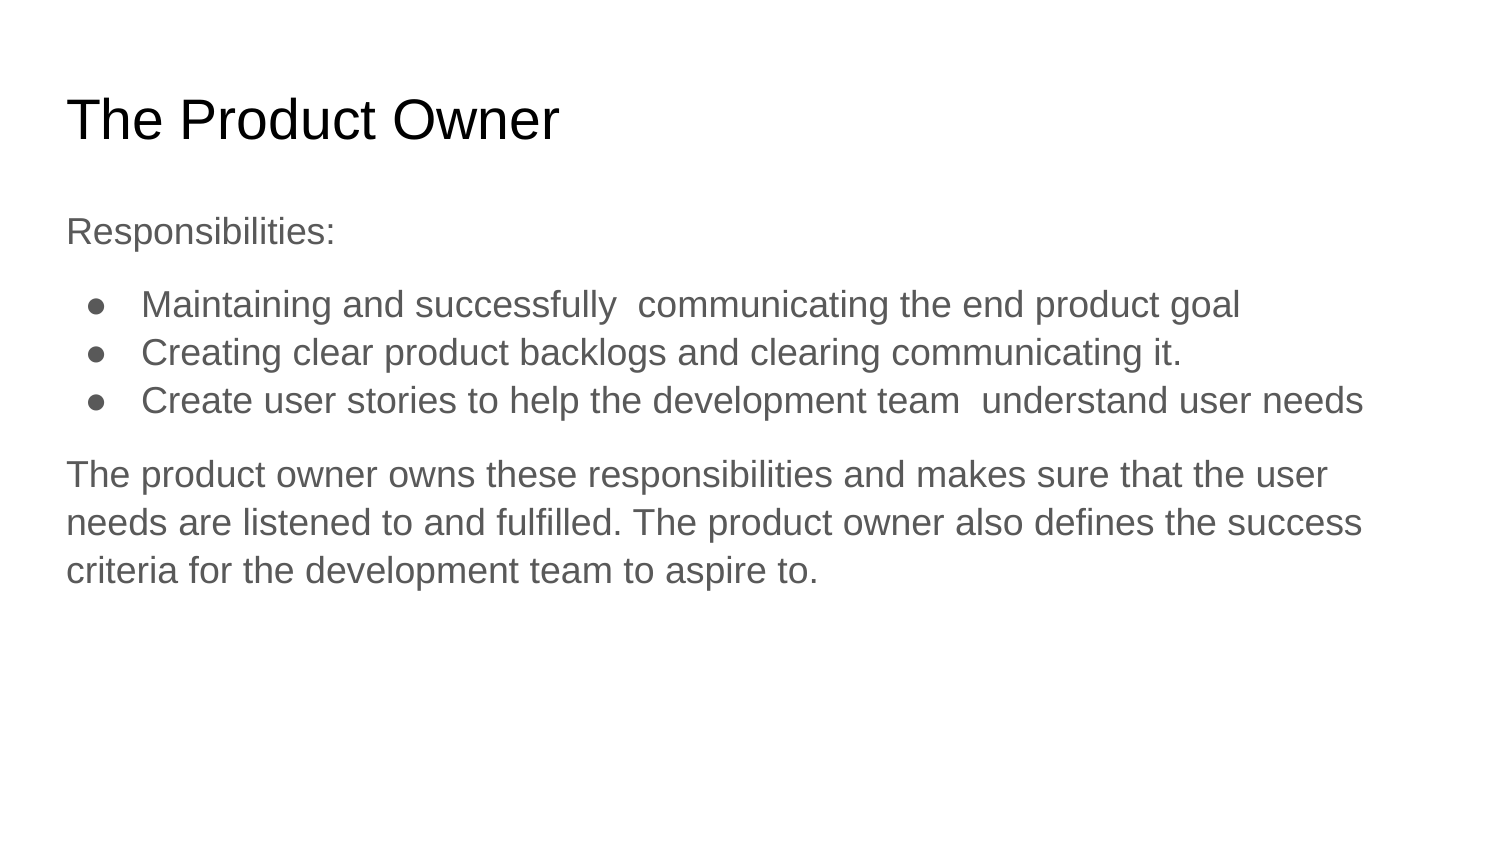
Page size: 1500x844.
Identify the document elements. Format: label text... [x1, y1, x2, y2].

title The Product Owner [51, 72, 1449, 167]
list Responsibilities: Maintaining and successfully communicating the end product goal Creating clear product backlogs and clearing communicating it. Create user stories to help the development team understand user needs The product owner owns these responsibilities and makes sure that the user needs are listened to and fulfilled. The product owner also defines the success criteria for the development team to aspire to. [51, 189, 1449, 750]
